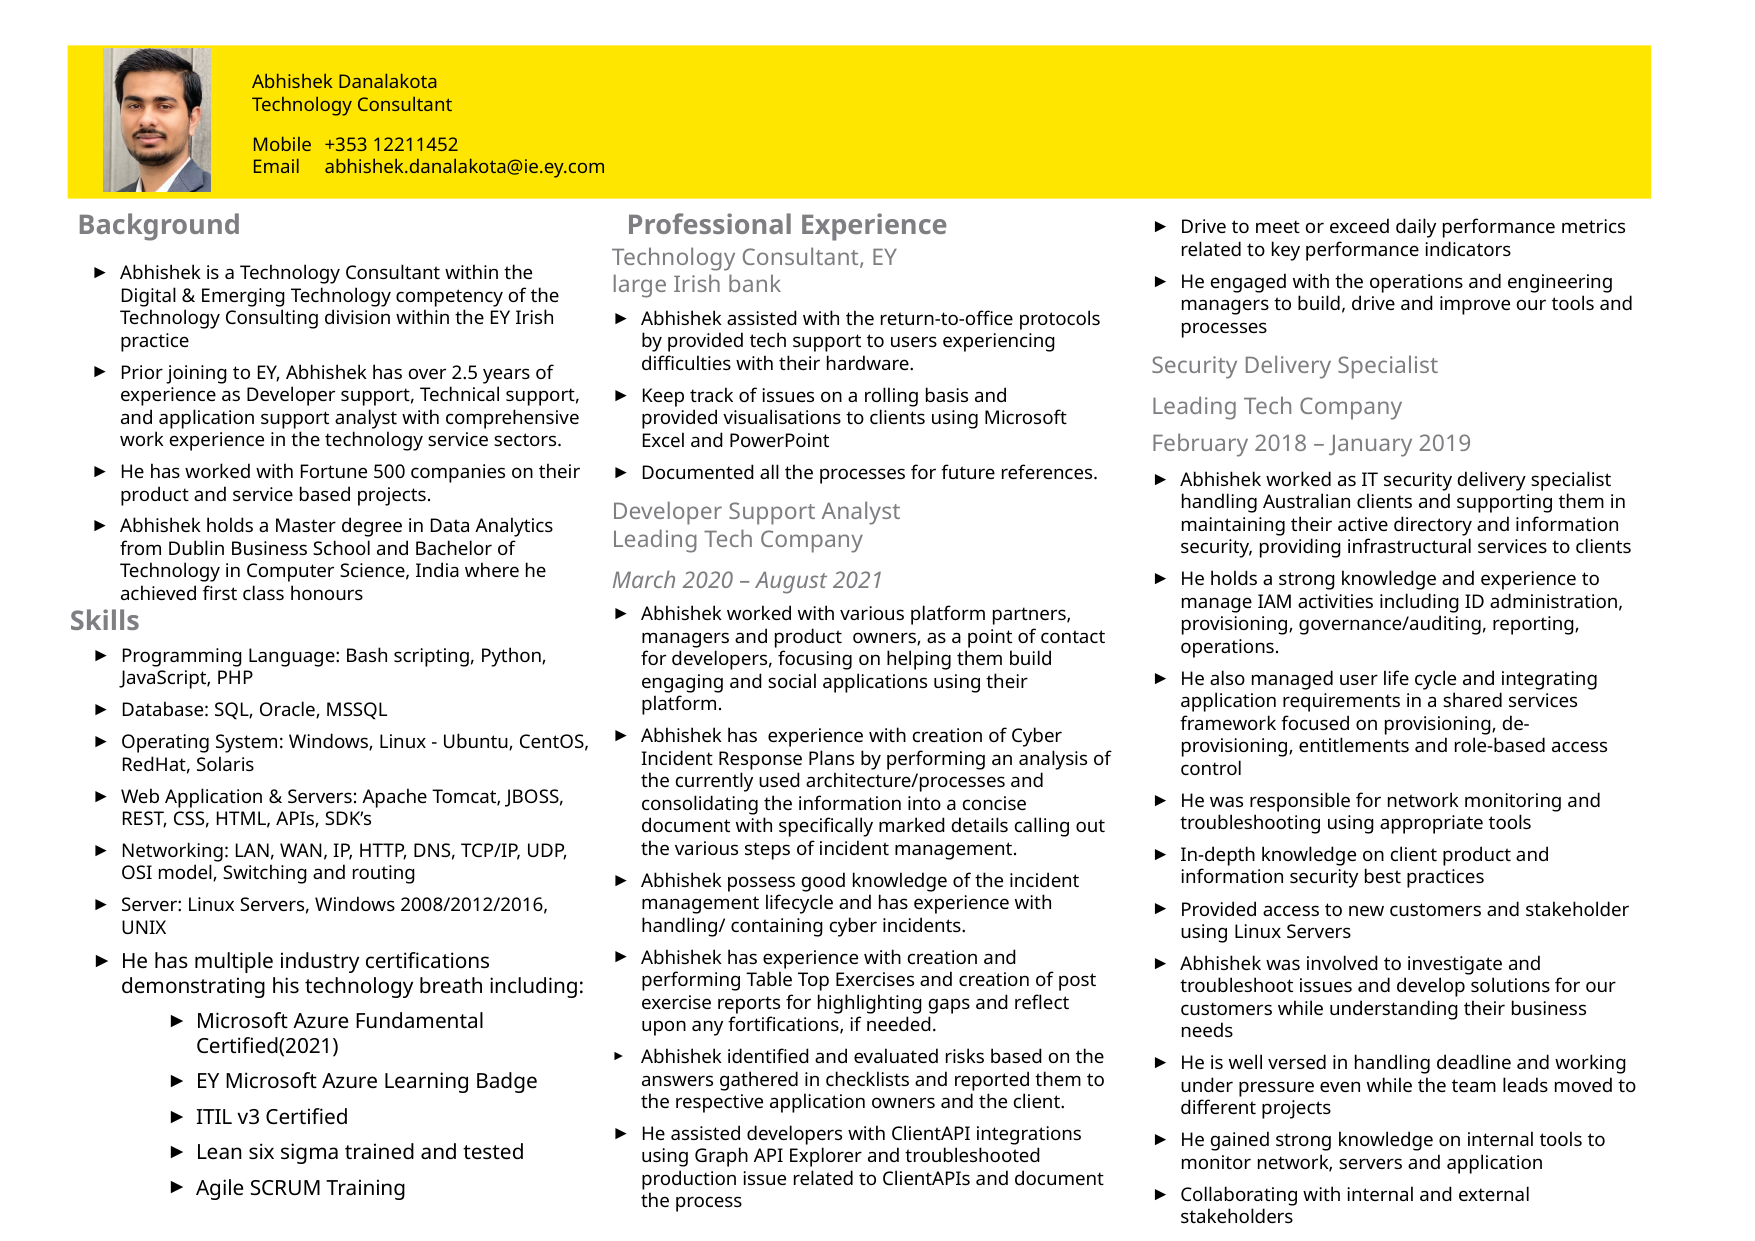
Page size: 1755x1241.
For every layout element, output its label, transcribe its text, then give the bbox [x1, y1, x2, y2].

text_box Skills [70, 603, 569, 636]
text_box Abhishek is a Technology Consultant within the Digital & Emerging Technology competency of the Technology Consulting division within the EY Irish practice Prior joining to EY, Abhishek has over 2.5 years of experience as Developer support, Technical support, and application support analyst with comprehensive work experience in the technology service sectors. He has worked with Fortune 500 companies on their product and service based projects. Abhishek holds a Master degree in Data Analytics from Dublin Business School and Bachelor of Technology in Computer Science, India where he achieved first class honours [90, 260, 593, 636]
text_box Programming Language: Bash scripting, Python, JavaScript, PHP Database: SQL, Oracle, MSSQL Operating System: Windows, Linux - Ubuntu, CentOS, RedHat, Solaris Web Application & Servers: Apache Tomcat, JBOSS, REST, CSS, HTML, APIs, SDK’s Networking: LAN, WAN, IP, HTTP, DNS, TCP/IP, UDP, OSI model, Switching and routing Server: Linux Servers, Windows 2008/2012/2016, UNIX He has multiple industry certifications demonstrating his technology breath including: Microsoft Azure Fundamental Certified(2021) EY Microsoft Azure Learning Badge ITIL v3 Certified Lean six sigma trained and tested Agile SCRUM Training [91, 643, 594, 1241]
text_box [67, 45, 1652, 199]
text_box Technology Consultant, EY large Irish bank Abhishek assisted with the return-to-office protocols by provided tech support to users experiencing difficulties with their hardware. Keep track of issues on a rolling basis and provided visualisations to clients using Microsoft Excel and PowerPoint Documented all the processes for future references. Developer Support Analyst Leading Tech Company March 2020 – August 2021 Abhishek worked with various platform partners, managers and product owners, as a point of contact for developers, focusing on helping them build engaging and social applications using their platform. Abhishek has experience with creation of Cyber Incident Response Plans by performing an analysis of the currently used architecture/processes and consolidating the information into a concise document with specifically marked details calling out the various steps of incident management. Abhishek possess good knowledge of the incident management lifecycle and has experience with handling/ containing cyber incidents. Abhishek has experience with creation and performing Table Top Exercises and creation of post exercise reports for highlighting gaps and reflect upon any fortifications, if needed. Abhishek identified and evaluated risks based on the answers gathered in checklists and reported them to the respective application owners and the client. He assisted developers with ClientAPI integrations using Graph API Explorer and troubleshooted production issue related to ClientAPIs and document the process [597, 235, 1128, 1241]
picture [102, 48, 211, 192]
text_box Abhishek Danalakota Technology Consultant [252, 70, 613, 116]
text_box Mobile +353 12211452 Email abhishek.danalakota@ie.ey.com [252, 132, 613, 178]
text_box Professional Experience [626, 207, 1126, 235]
text_box Drive to meet or exceed daily performance metrics related to key performance indicators He engaged with the operations and engineering managers to build, drive and improve our tools and processes Security Delivery Specialist Leading Tech Company February 2018 – January 2019 Abhishek worked as IT security delivery specialist handling Australian clients and supporting them in maintaining their active directory and information security, providing infrastructural services to clients He holds a strong knowledge and experience to manage IAM activities including ID administration, provisioning, governance/auditing, reporting, operations. He also managed user life cycle and integrating application requirements in a shared services framework focused on provisioning, de-provisioning, entitlements and role-based access control He was responsible for network monitoring and troubleshooting using appropriate tools In-depth knowledge on client product and information security best practices Provided access to new customers and stakeholder using Linux Servers Abhishek was involved to investigate and troubleshoot issues and develop solutions for our customers while understanding their business needs He is well versed in handling deadline and working under pressure even while the team leads moved to different projects He gained strong knowledge on internal tools to monitor network, servers and application Collaborating with internal and external stakeholders [1136, 207, 1652, 1241]
text_box Background [77, 207, 577, 241]
